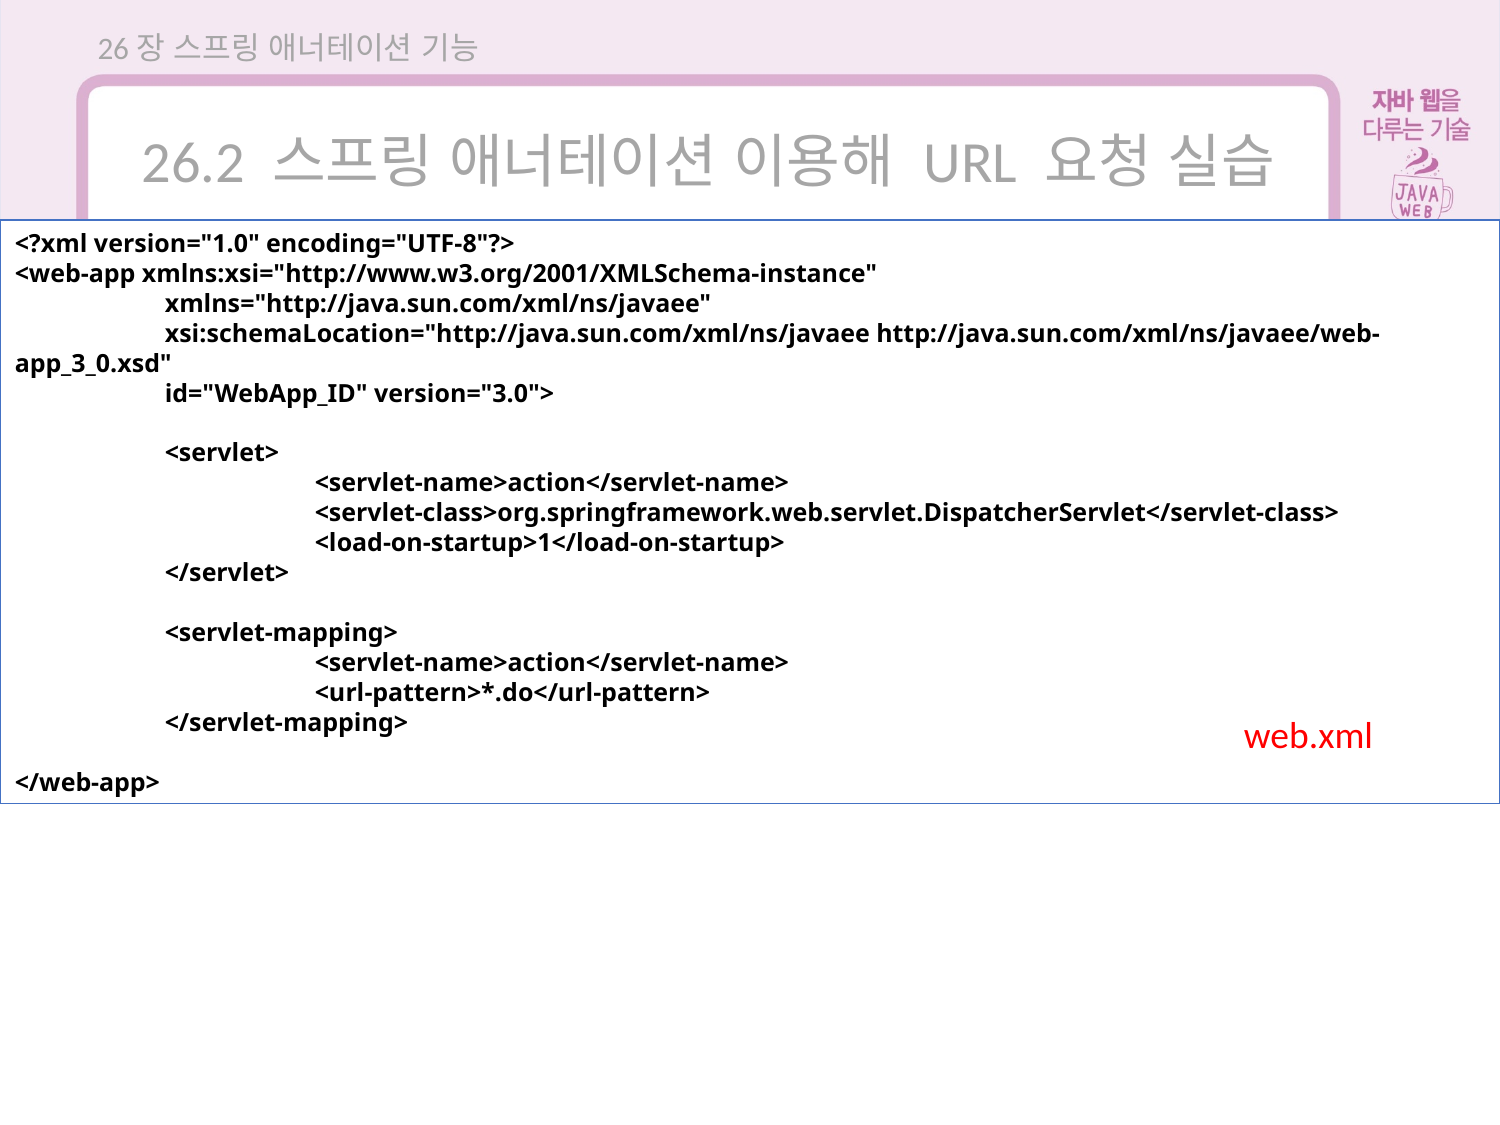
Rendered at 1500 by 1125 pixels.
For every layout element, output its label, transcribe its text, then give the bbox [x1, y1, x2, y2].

text_box <?xml version="1.0" encoding="UTF-8"?> <web-app xmlns:xsi="http://www.w3.org/2001/XMLSchema-instance" xmlns="http://java.sun.com/xml/ns/javaee" xsi:schemaLocation="http://java.sun.com/xml/ns/javaee http://java.sun.com/xml/ns/javaee/web-app_3_0.xsd" id="WebApp_ID" version="3.0"> <servlet> <servlet-name>action</servlet-name> <servlet-class>org.springframework.web.servlet.DispatcherServlet</servlet-class> <load-on-startup>1</load-on-startup> </servlet> <servlet-mapping> <servlet-name>action</servlet-name> <url-pattern>*.do</url-pattern> </servlet-mapping> </web-app> [0, 219, 1500, 804]
picture [0, 0, 1500, 219]
text_box web.xml [1229, 703, 1480, 763]
text_box 26장 스프링 애너테이션 기능 [82, 0, 1133, 74]
picture [0, 804, 1500, 1125]
text_box 26.2 스프링 애너테이션 이용해 URL 요청 실습 [96, 117, 1321, 202]
